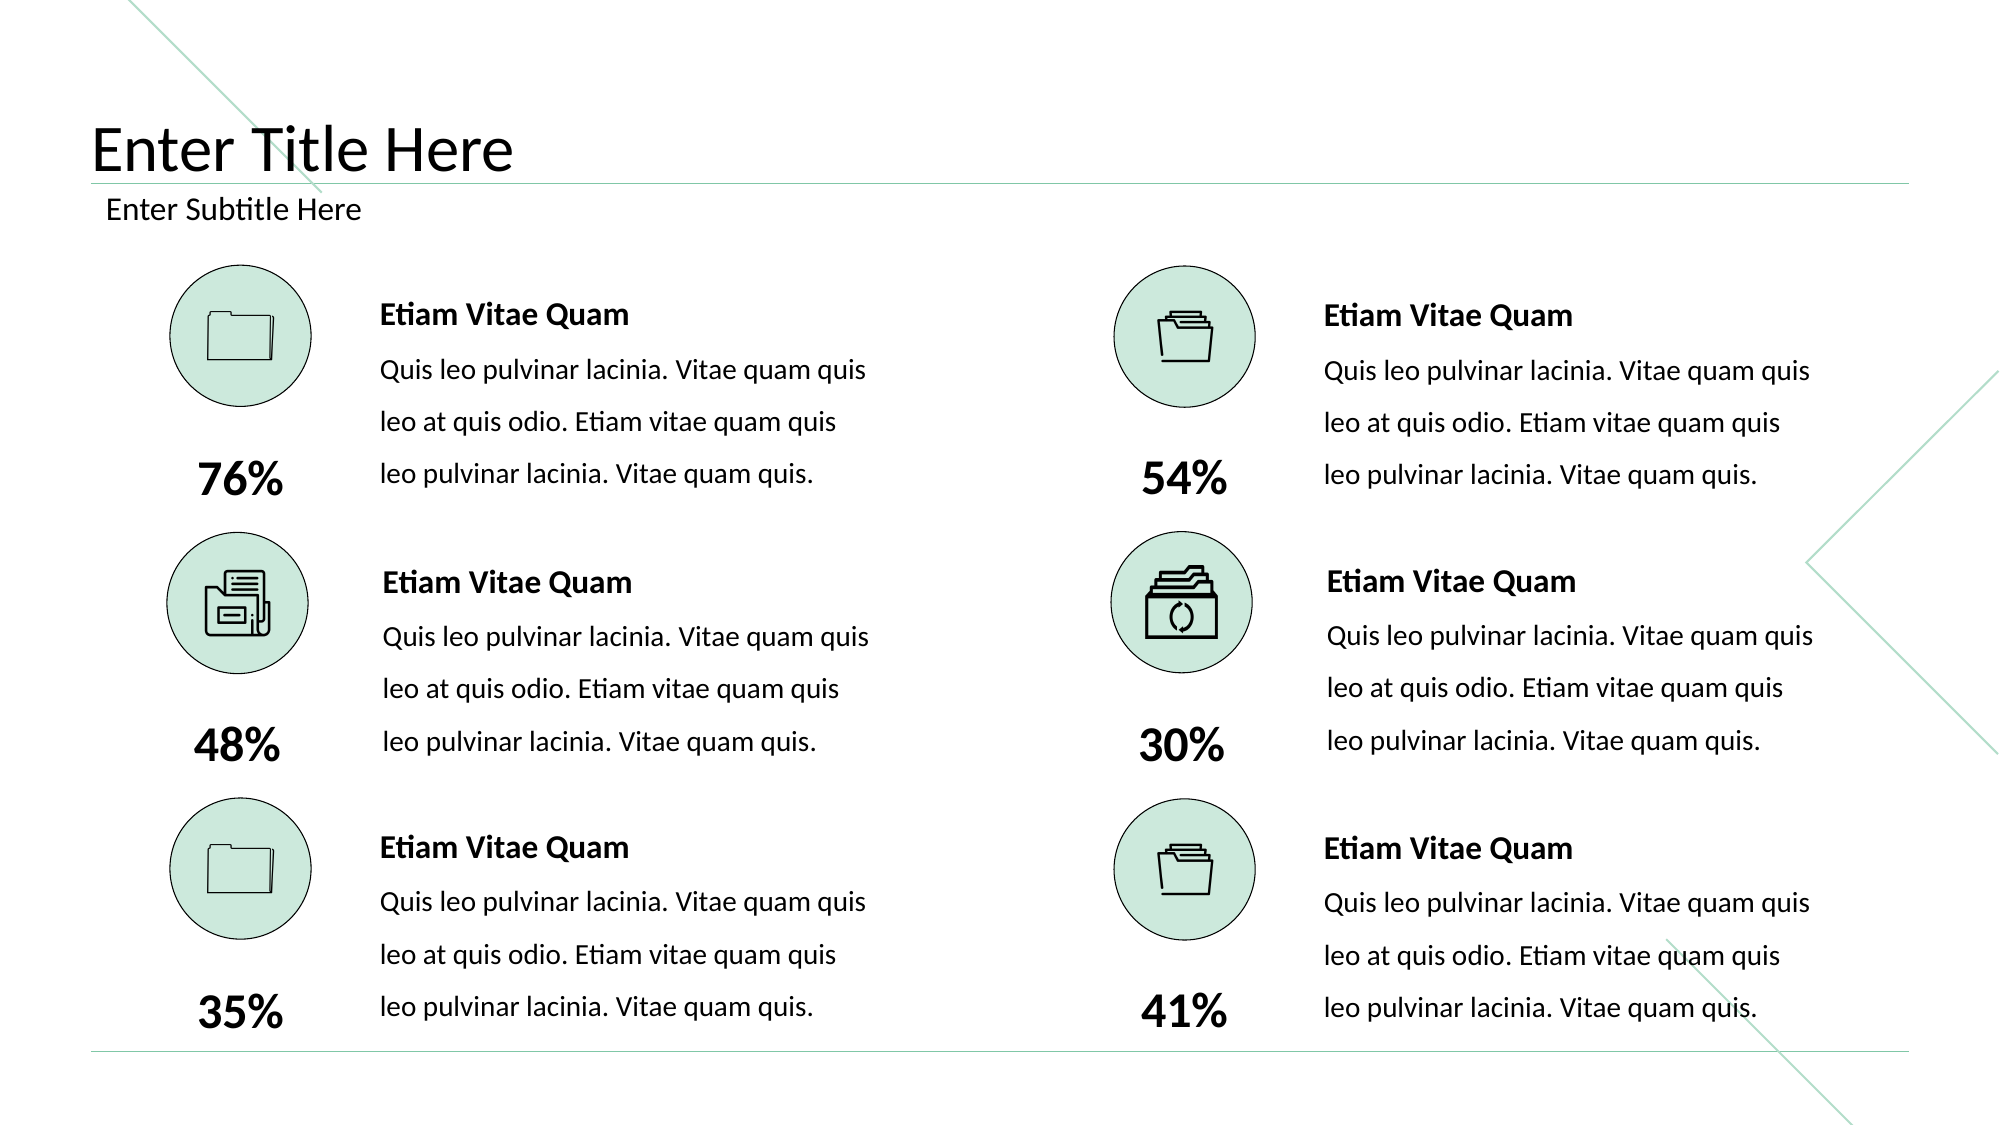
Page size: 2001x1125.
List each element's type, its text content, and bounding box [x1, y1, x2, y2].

text_box Etiam Vitae Quam Quis leo pulvinar lacinia. Vitae quam quis leo at quis odio. Etiam vitae quam quis leo pulvinar lacinia. Vitae quam quis. [1312, 531, 1834, 764]
text_box 76% [169, 408, 312, 513]
text_box Etiam Vitae Quam Quis leo pulvinar lacinia. Vitae quam quis leo at quis odio. Etiam vitae quam quis leo pulvinar lacinia. Vitae quam quis. [364, 797, 886, 1030]
text_box Etiam Vitae Quam Quis leo pulvinar lacinia. Vitae quam quis leo at quis odio. Etiam vitae quam quis leo pulvinar lacinia. Vitae quam quis. [1309, 265, 1831, 498]
text_box Etiam Vitae Quam Quis leo pulvinar lacinia. Vitae quam quis leo at quis odio. Etiam vitae quam quis leo pulvinar lacinia. Vitae quam quis. [364, 265, 886, 498]
text_box [1112, 797, 1257, 939]
text_box [165, 531, 310, 673]
title Enter Title Here [91, 65, 1909, 186]
text_box [168, 796, 313, 940]
text_box 35% [169, 940, 312, 1046]
text_box [168, 264, 313, 408]
text_box 54% [1114, 407, 1256, 512]
text_box Etiam Vitae Quam Quis leo pulvinar lacinia. Vitae quam quis leo at quis odio. Etiam vitae quam quis leo pulvinar lacinia. Vitae quam quis. [1309, 798, 1831, 1031]
picture [204, 832, 277, 905]
picture [1148, 833, 1221, 906]
text_box [1109, 530, 1254, 674]
picture [1148, 300, 1221, 373]
picture [1145, 565, 1218, 639]
list Enter Subtitle Here [91, 186, 1909, 236]
text_box Etiam Vitae Quam Quis leo pulvinar lacinia. Vitae quam quis leo at quis odio. Etiam vitae quam quis leo pulvinar lacinia. Vitae quam quis. [367, 532, 889, 765]
picture [204, 299, 277, 372]
text_box 48% [166, 673, 309, 779]
text_box [1112, 264, 1257, 407]
text_box 41% [1114, 939, 1256, 1045]
text_box 30% [1111, 674, 1253, 780]
picture [201, 566, 274, 640]
